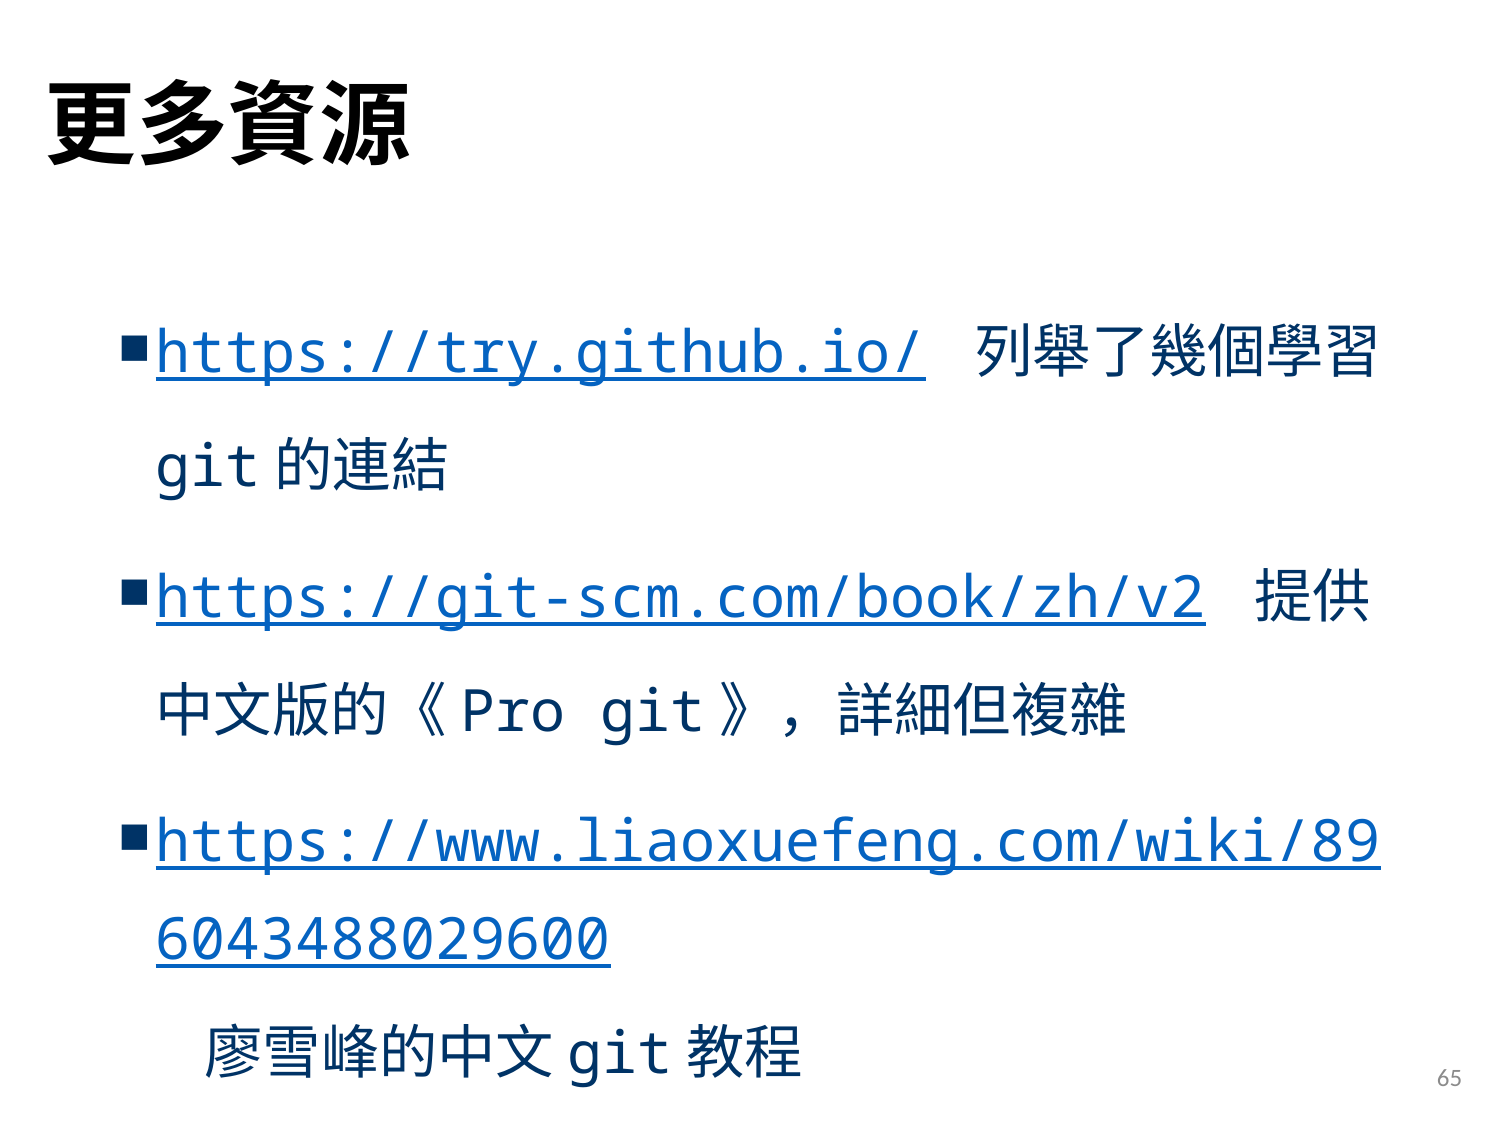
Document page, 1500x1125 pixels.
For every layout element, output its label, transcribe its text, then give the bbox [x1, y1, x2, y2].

slide_number 65 [1139, 1046, 1478, 1107]
title 更多資源 [29, 18, 1324, 237]
list https://try.github.io/ 列舉了幾個學習git的連結 https://git-scm.com/book/zh/v2 提供中文版的《Pro git》，詳細但複雜 https://www.liaoxuefeng.com/wiki/896043488029600 廖雪峰的中文git教程 [103, 267, 1424, 1047]
